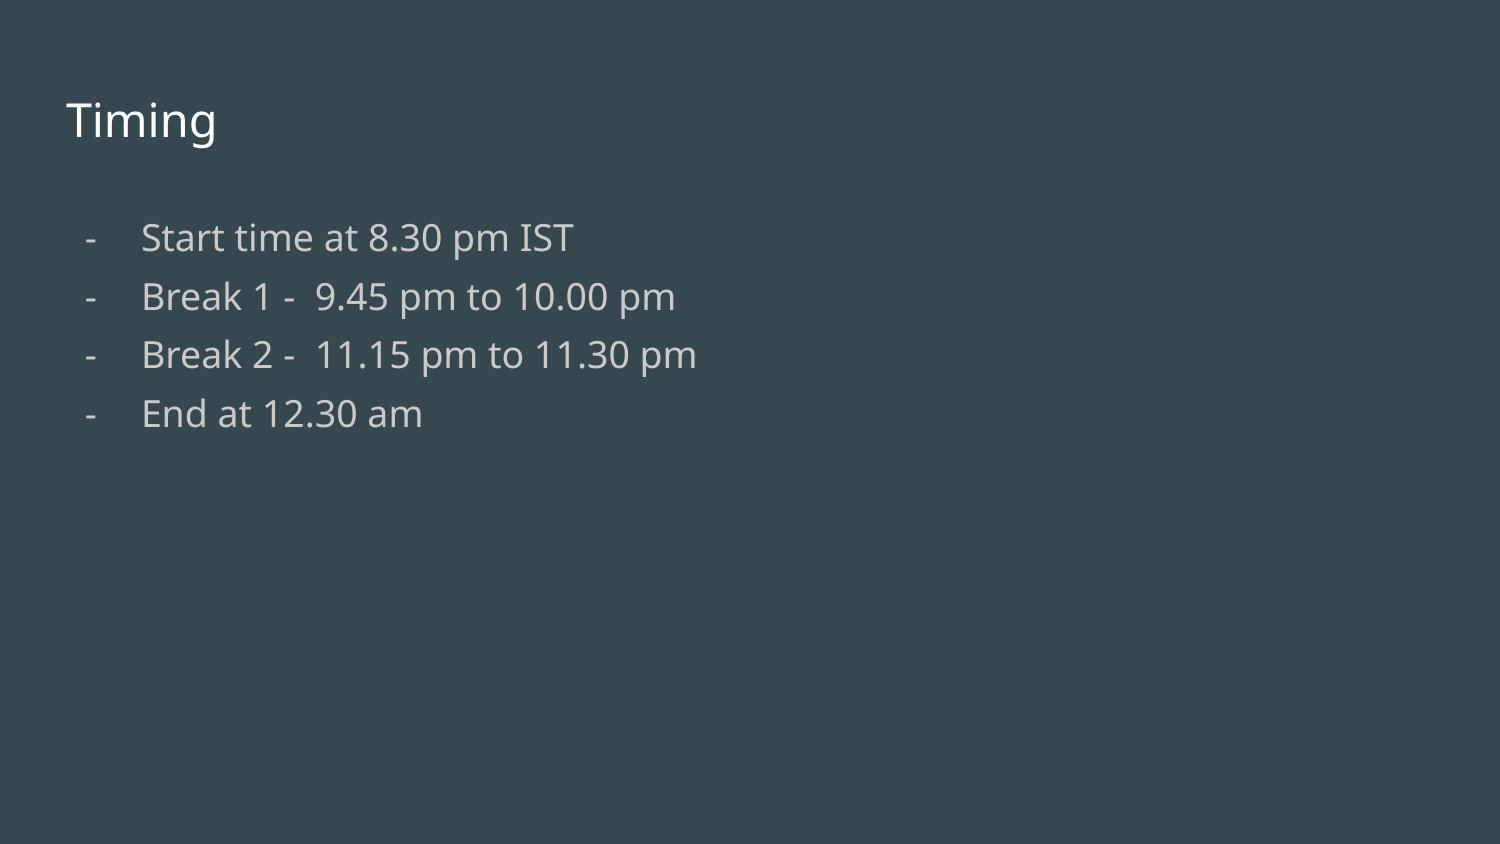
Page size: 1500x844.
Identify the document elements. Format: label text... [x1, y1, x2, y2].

list Start time at 8.30 pm IST Break 1 - 9.45 pm to 10.00 pm Break 2 - 11.15 pm to 11.30 pm End at 12.30 am [51, 189, 1449, 750]
title Timing [51, 72, 1449, 167]
